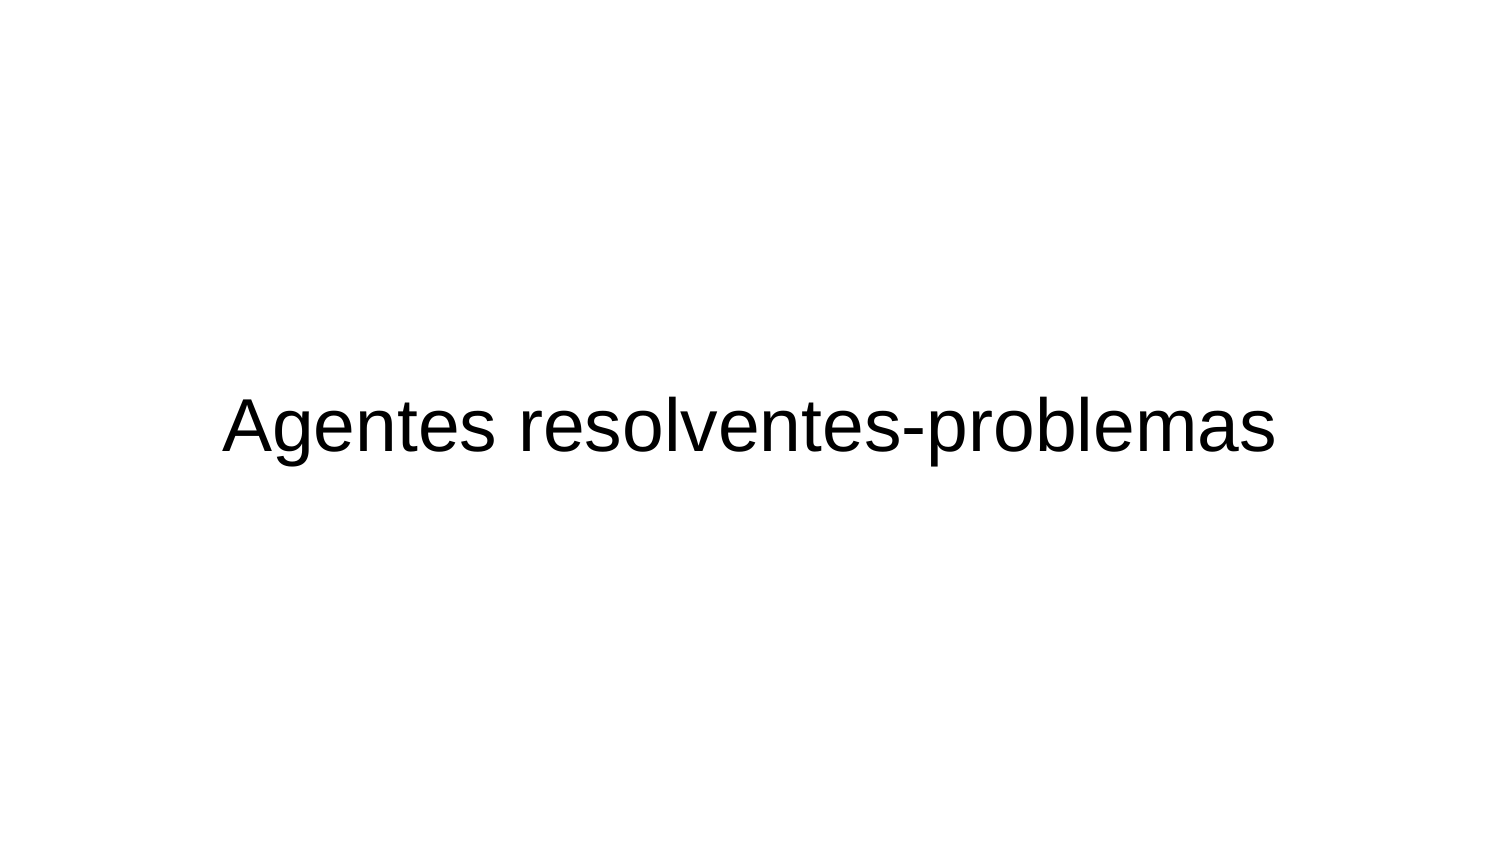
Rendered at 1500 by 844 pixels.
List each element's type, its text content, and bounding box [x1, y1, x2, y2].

title Agentes resolventes-problemas [51, 352, 1449, 491]
